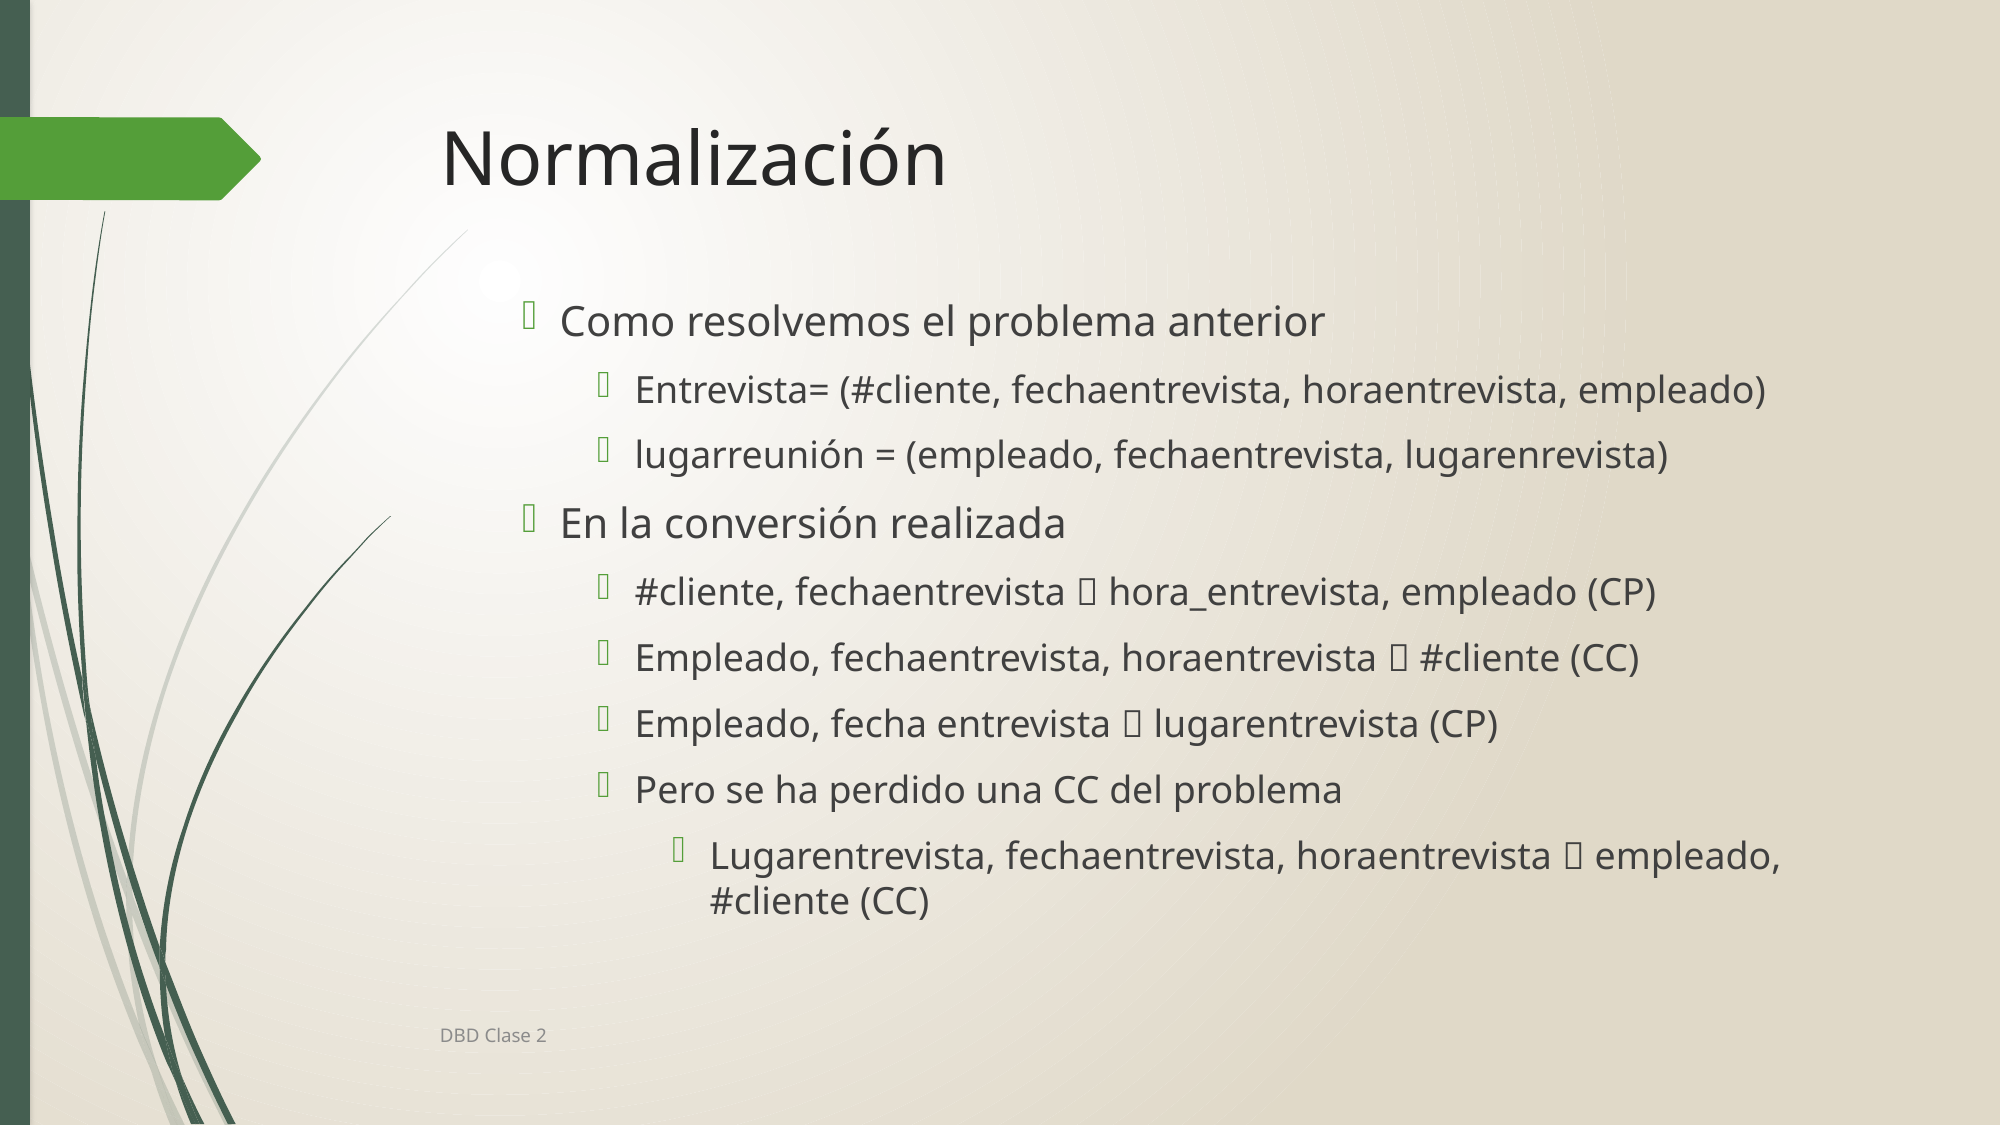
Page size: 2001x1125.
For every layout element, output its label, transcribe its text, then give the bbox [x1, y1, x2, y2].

list Como resolvemos el problema anterior Entrevista= (#cliente, fechaentrevista, horaentrevista, empleado) lugarreunión = (empleado, fechaentrevista, lugarenrevista) En la conversión realizada #cliente, fechaentrevista  hora_entrevista, empleado (CP) Empleado, fechaentrevista, horaentrevista  #cliente (CC) Empleado, fecha entrevista  lugarentrevista (CP) Pero se ha perdido una CC del problema Lugarentrevista, fechaentrevista, horaentrevista  empleado, #cliente (CC) [357, 287, 1888, 970]
footer DBD Clase 2 [424, 1006, 1675, 1067]
title Normalización [425, 102, 1888, 287]
